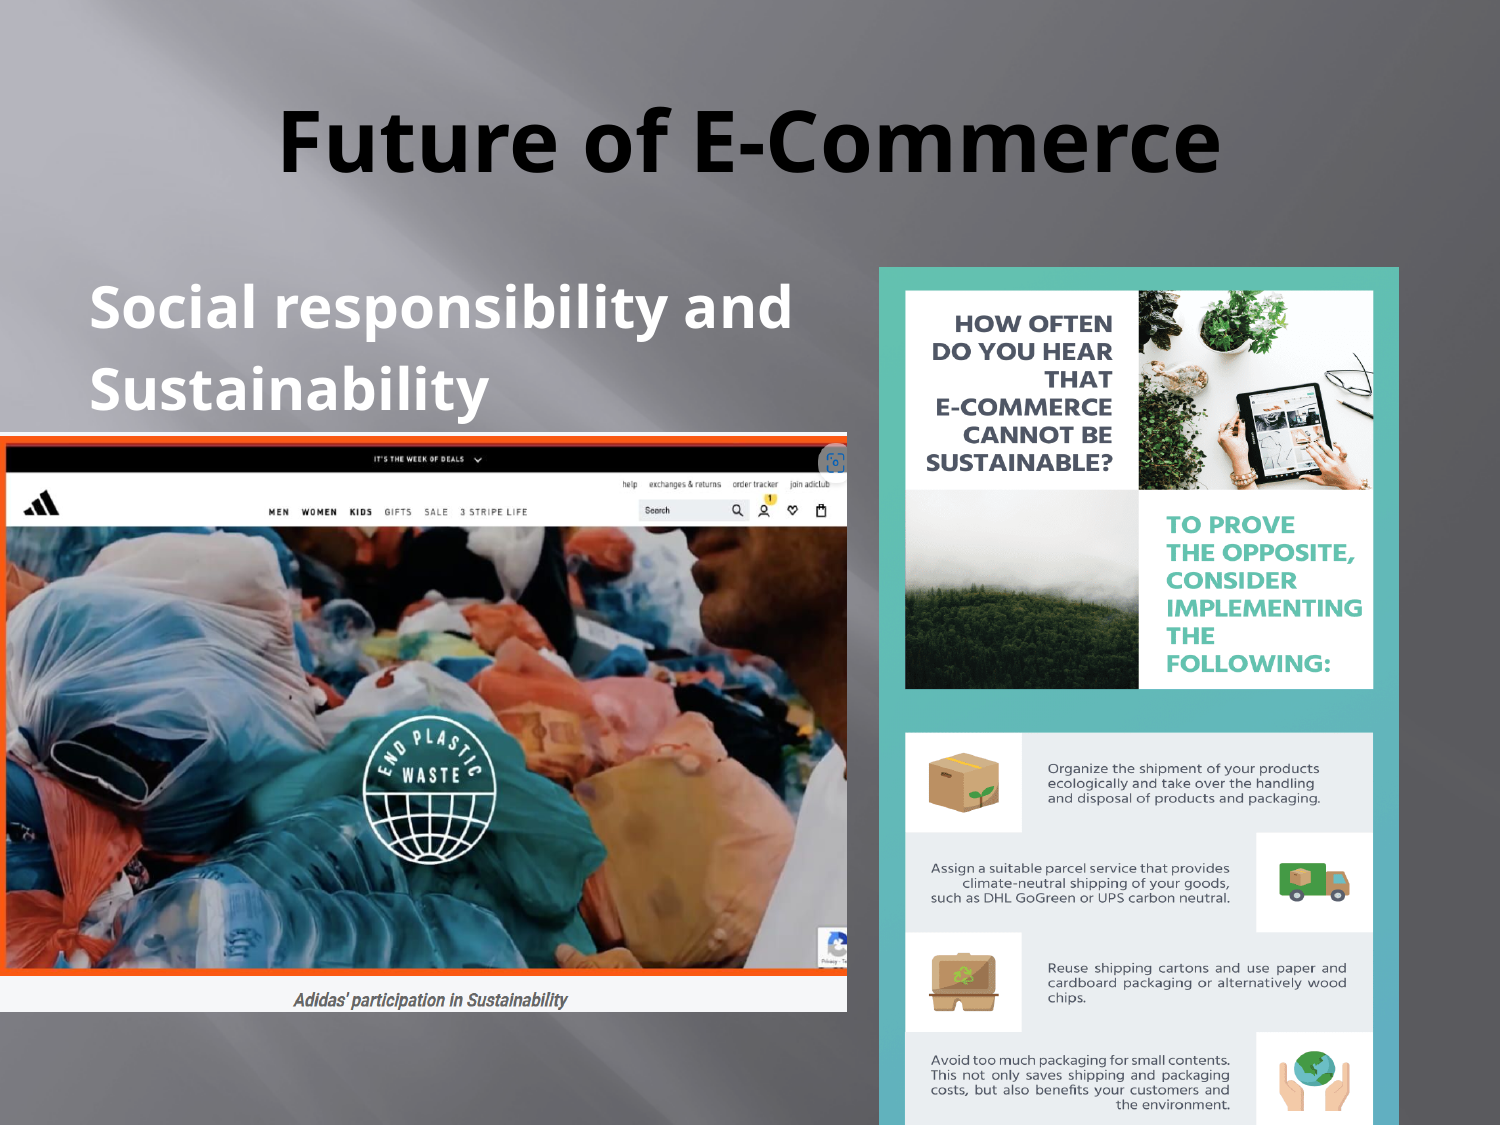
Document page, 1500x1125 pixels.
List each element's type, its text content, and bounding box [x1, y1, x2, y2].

picture [879, 266, 1399, 1125]
title Future of E-Commerce [75, 45, 1425, 233]
list Social responsibility and Sustainability [75, 262, 1425, 450]
picture [0, 432, 847, 1012]
